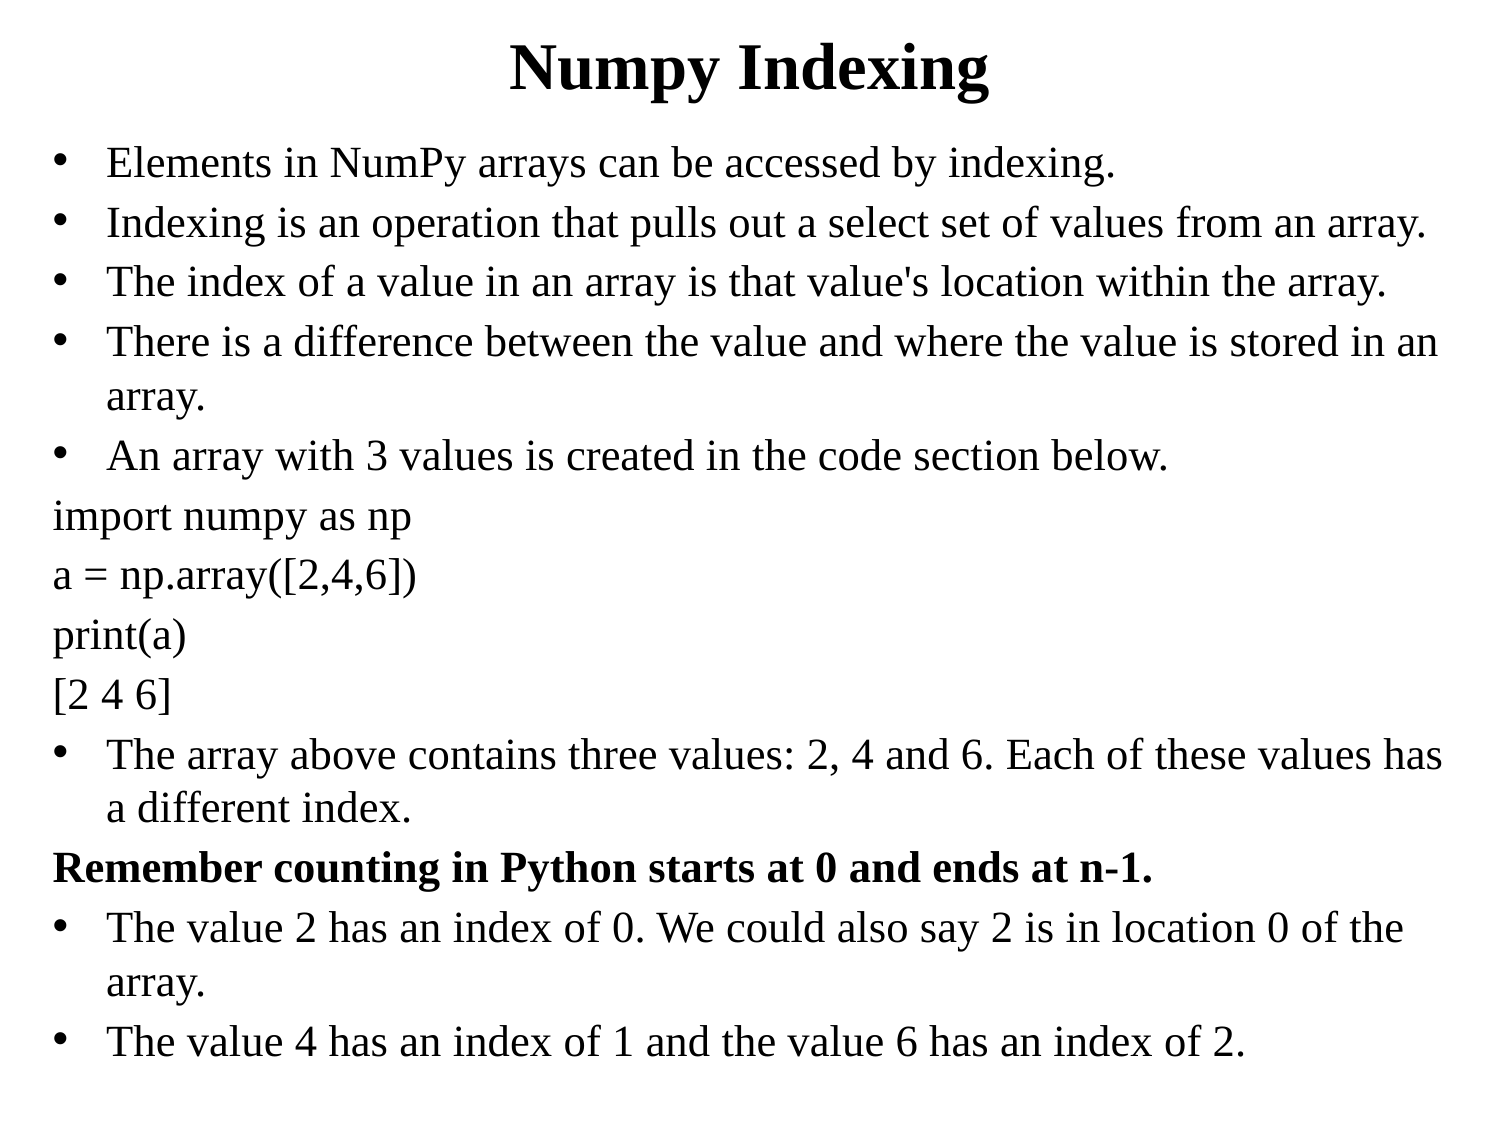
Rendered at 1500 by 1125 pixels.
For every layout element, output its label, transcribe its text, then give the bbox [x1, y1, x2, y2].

list Elements in NumPy arrays can be accessed by indexing. Indexing is an operation that pulls out a select set of values from an array. The index of a value in an array is that value's location within the array. There is a difference between the value and where the value is stored in an array. An array with 3 values is created in the code section below. import numpy as np a = np.array([2,4,6]) print(a) [2 4 6] The array above contains three values: 2, 4 and 6. Each of these values has a different index. Remember counting in Python starts at 0 and ends at n-1. The value 2 has an index of 0. We could also say 2 is in location 0 of the array. The value 4 has an index of 1 and the value 6 has an index of 2. [37, 125, 1475, 1088]
title Numpy Indexing [75, 24, 1425, 100]
